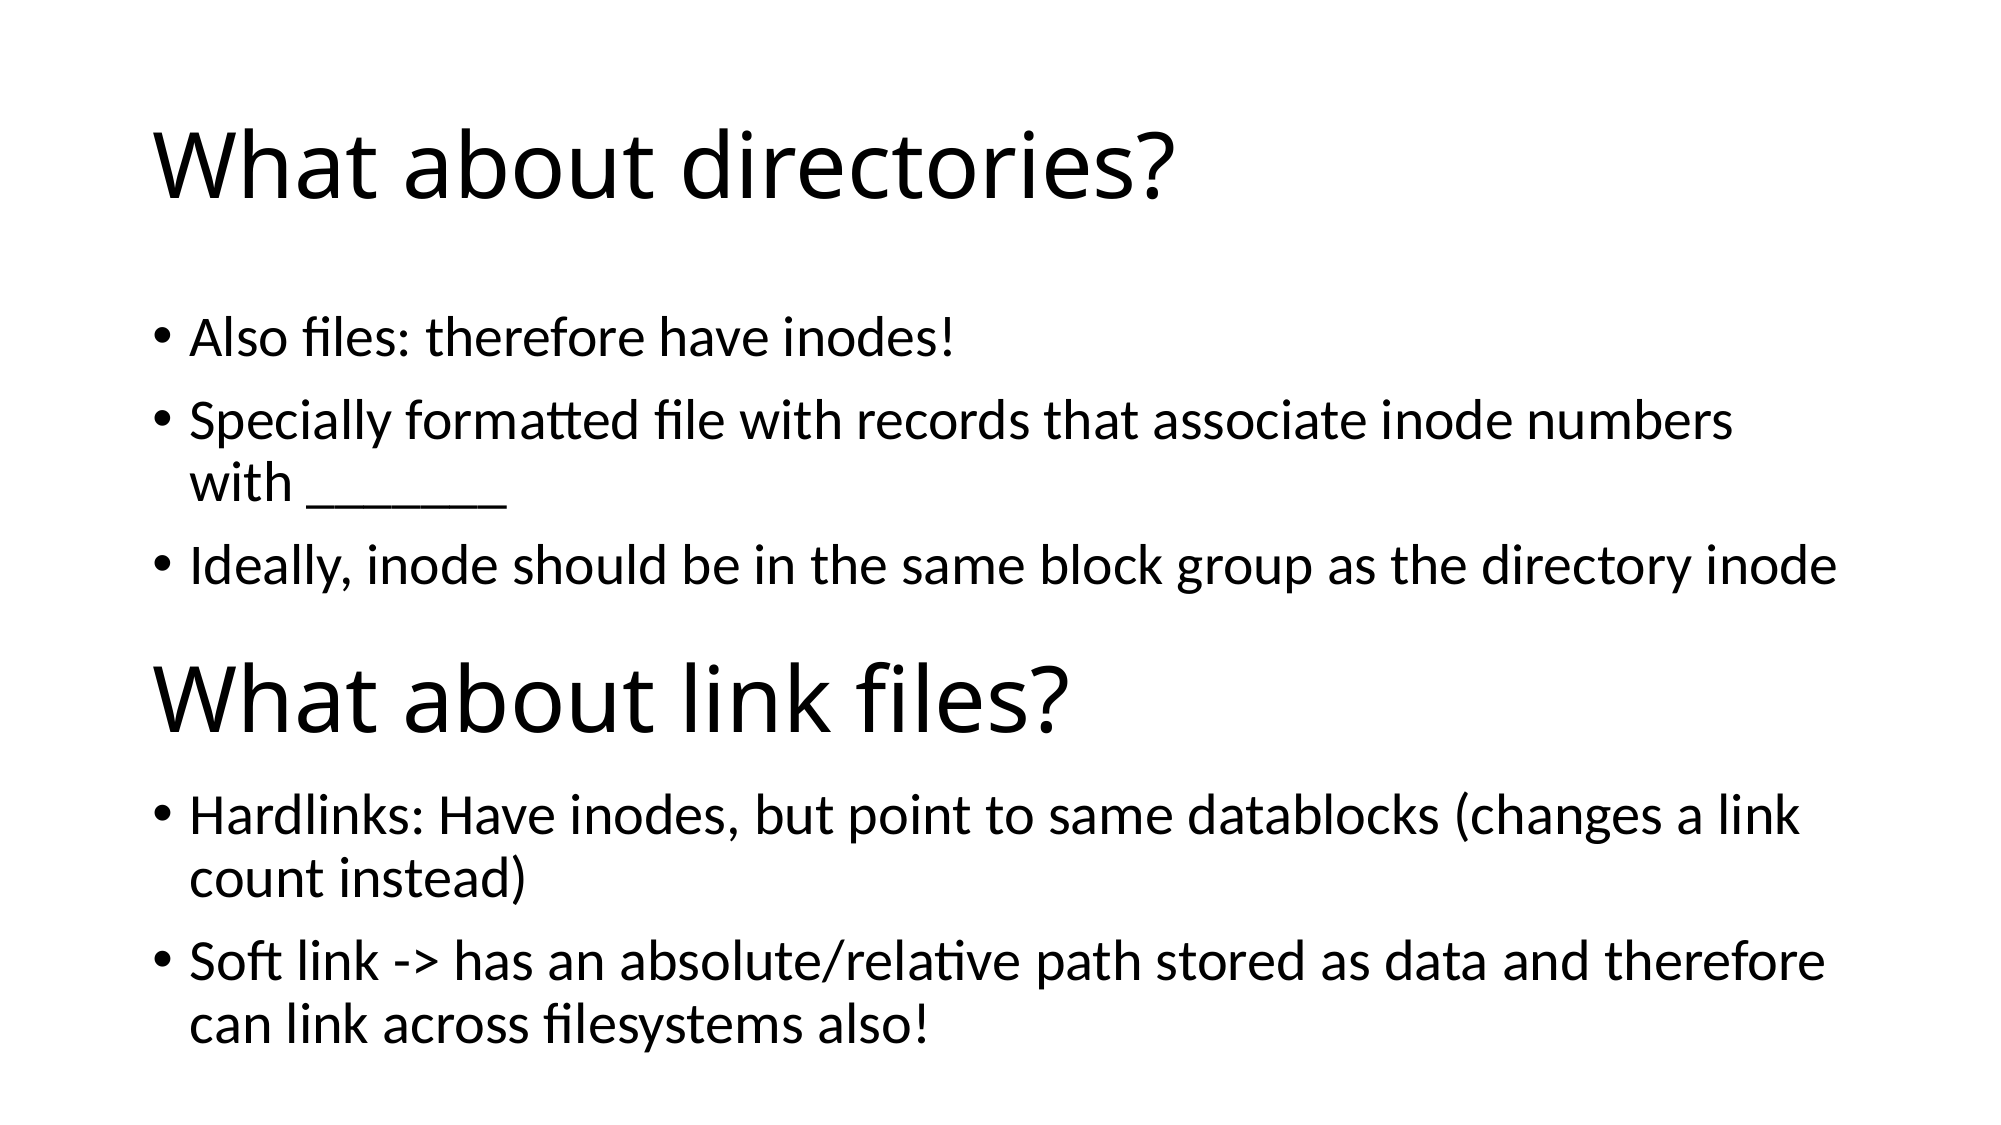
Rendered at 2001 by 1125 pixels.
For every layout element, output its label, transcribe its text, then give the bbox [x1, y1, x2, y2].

text_box What about link files? [137, 594, 1863, 776]
title What about directories? [137, 59, 1863, 278]
text_box Hardlinks: Have inodes, but point to same datablocks (changes a link count instead) Soft link -> has an absolute/relative path stored as data and therefore can link across filesystems also! [137, 776, 1863, 1125]
list Also files: therefore have inodes! Specially formatted file with records that associate inode numbers with _______ Ideally, inode should be in the same block group as the directory inode [137, 299, 1863, 594]
